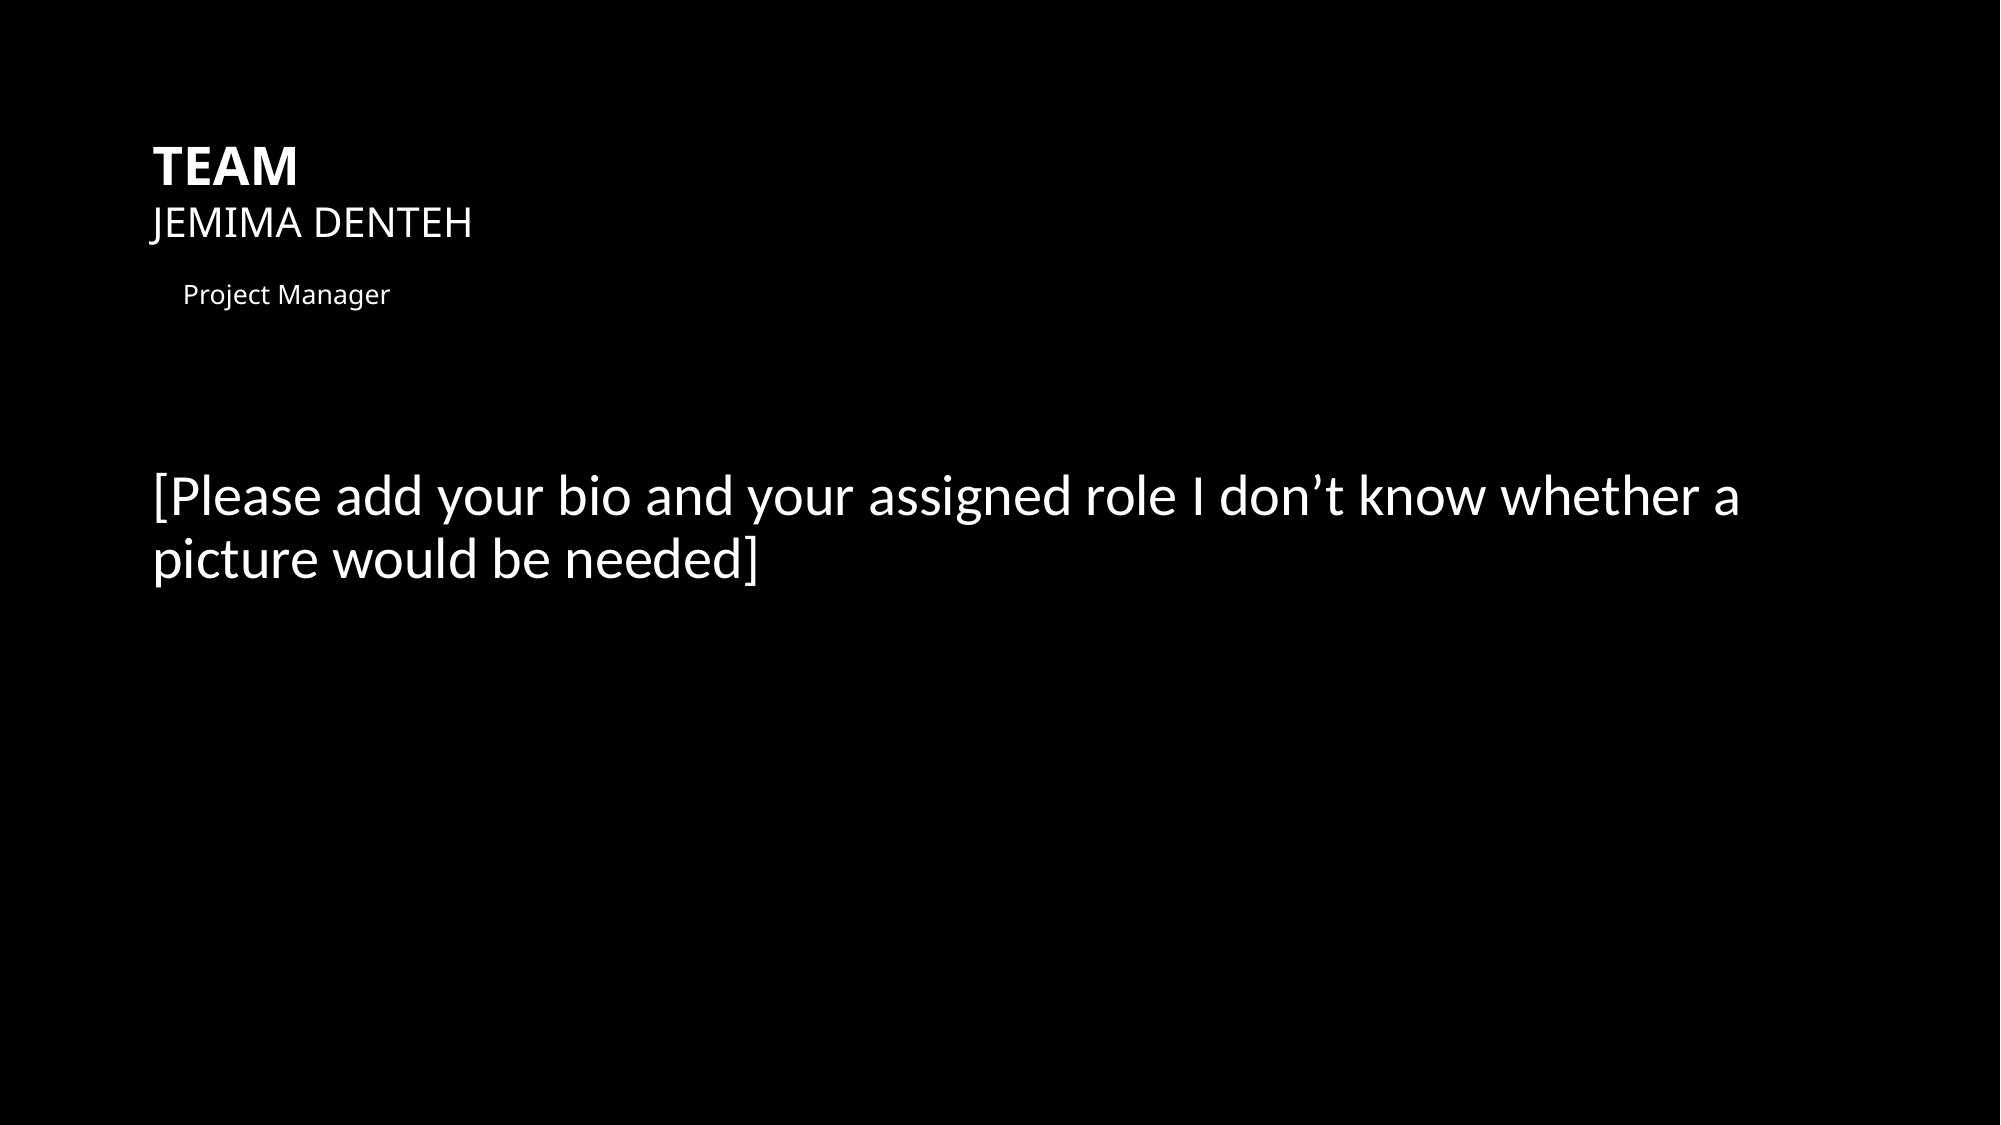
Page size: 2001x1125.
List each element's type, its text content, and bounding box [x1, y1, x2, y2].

title TEAM JEMIMA DENTEH Project Manager [137, 59, 1863, 394]
list [Please add your bio and your assigned role I don’t know whether a picture would be needed] [137, 394, 1863, 1014]
